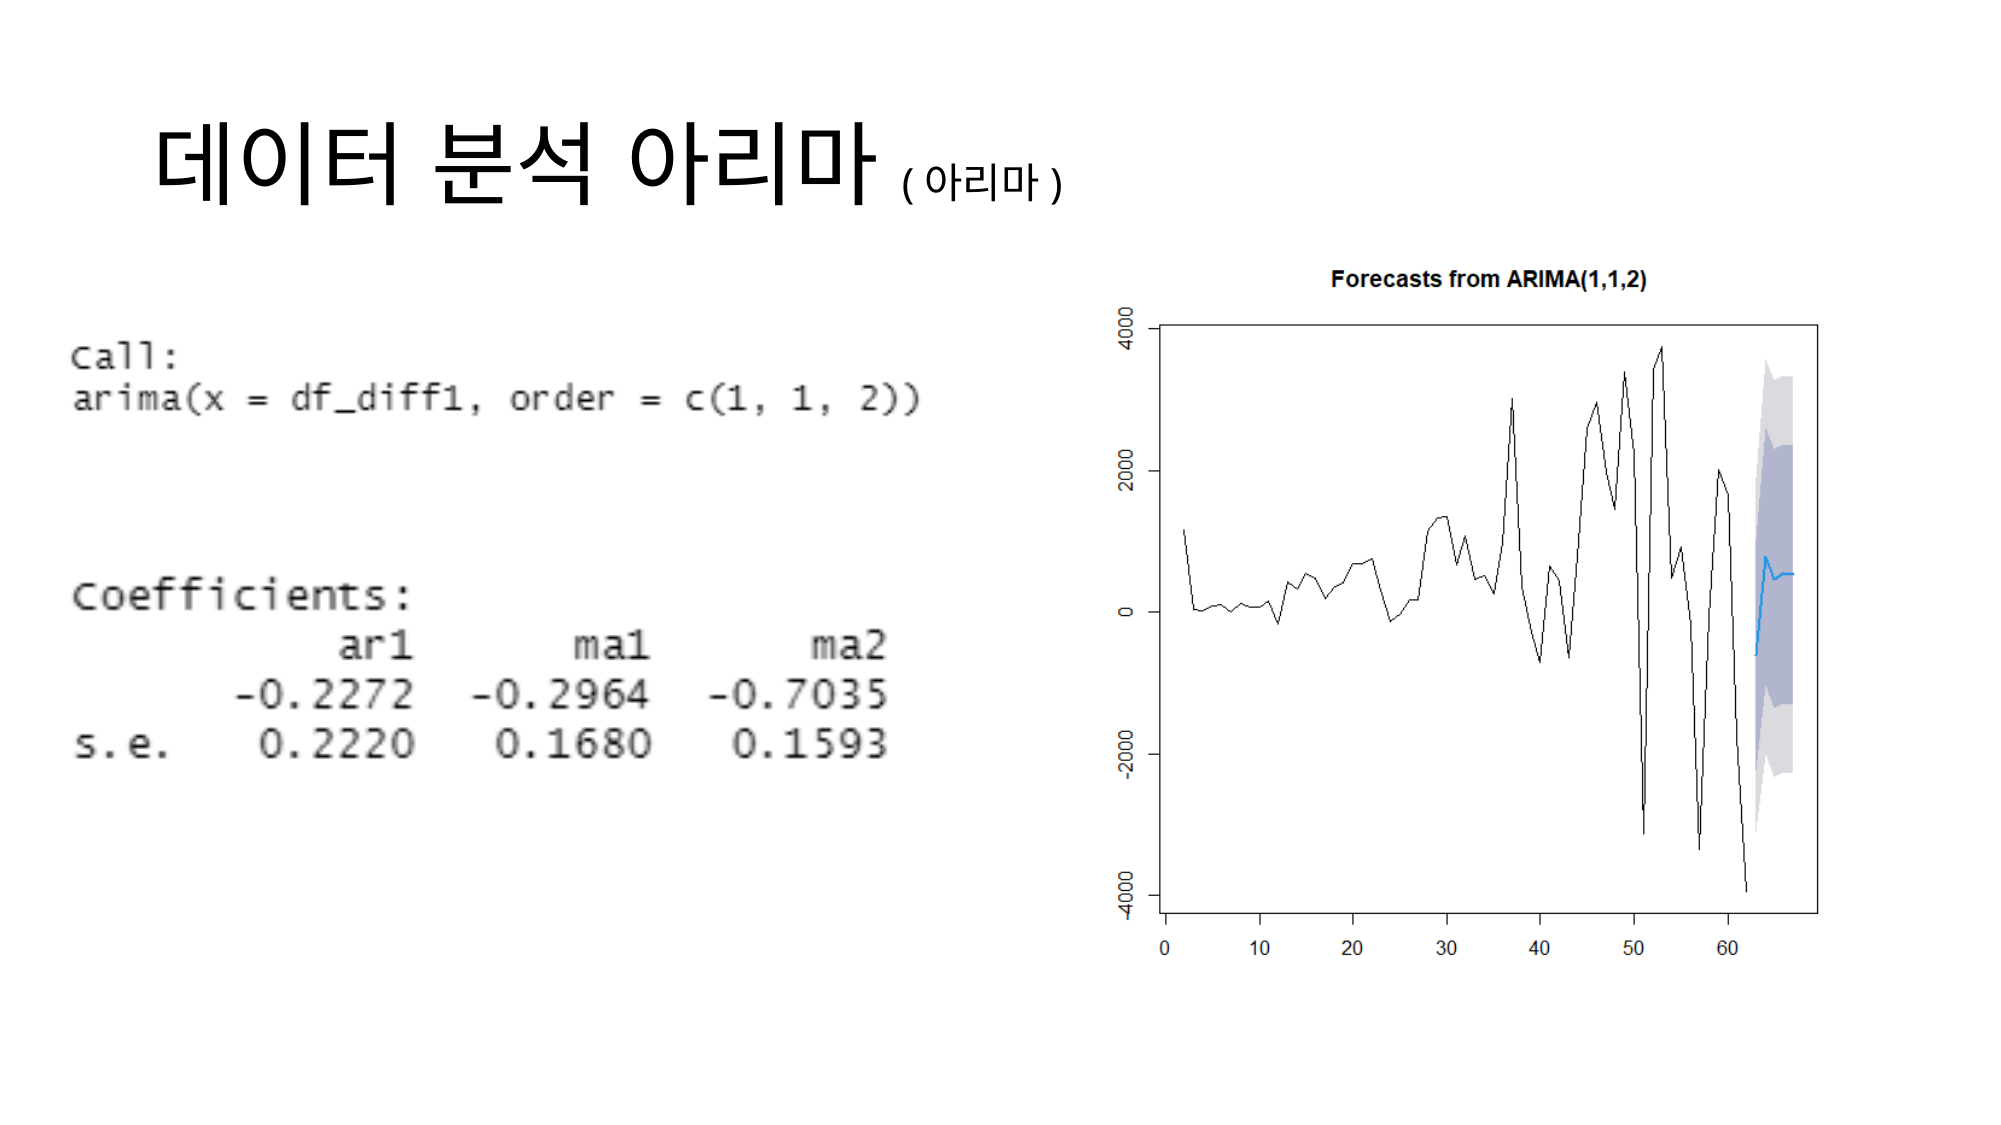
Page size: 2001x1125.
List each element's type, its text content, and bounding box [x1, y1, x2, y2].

picture [62, 323, 938, 455]
picture [62, 545, 917, 792]
picture [1105, 257, 1834, 984]
title 데이터 분석 아리마(아리마) [137, 59, 1863, 278]
